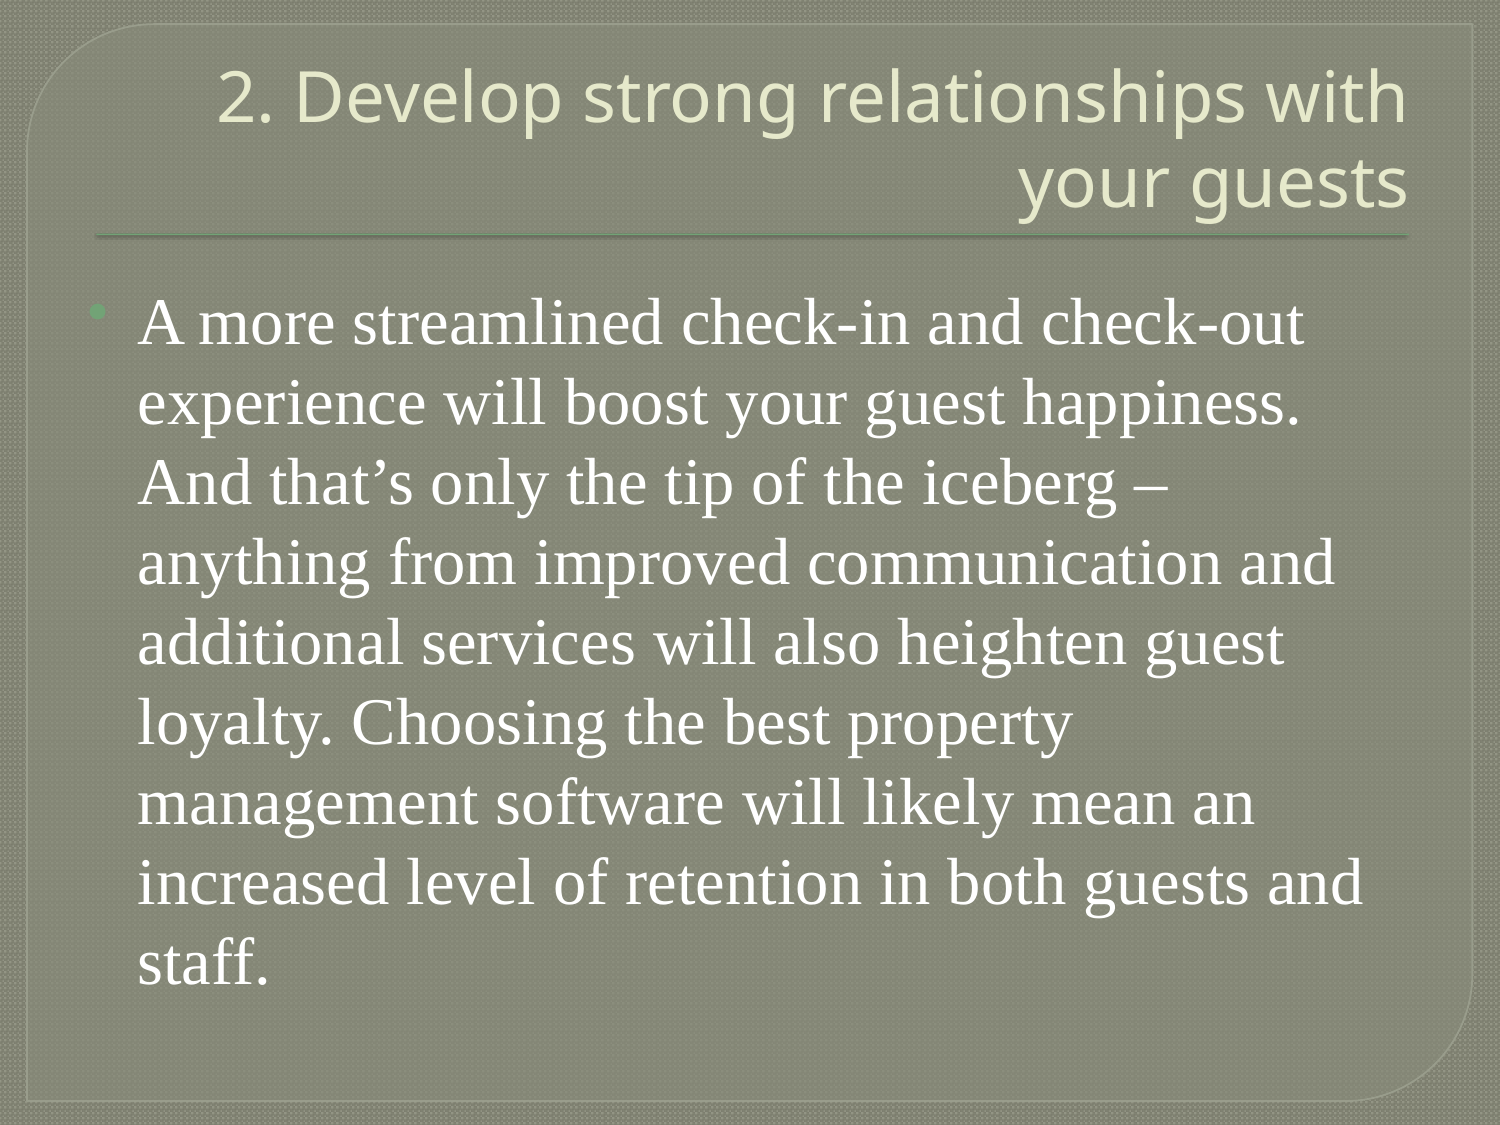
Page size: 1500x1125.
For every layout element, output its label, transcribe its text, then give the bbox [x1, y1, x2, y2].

list A more streamlined check-in and check-out experience will boost your guest happiness. And that’s only the tip of the iceberg – anything from improved communication and additional services will also heighten guest loyalty. Choosing the best property management software will likely mean an increased level of retention in both guests and staff. [75, 270, 1425, 1013]
title 2. Develop strong relationships with your guests [75, 41, 1425, 230]
